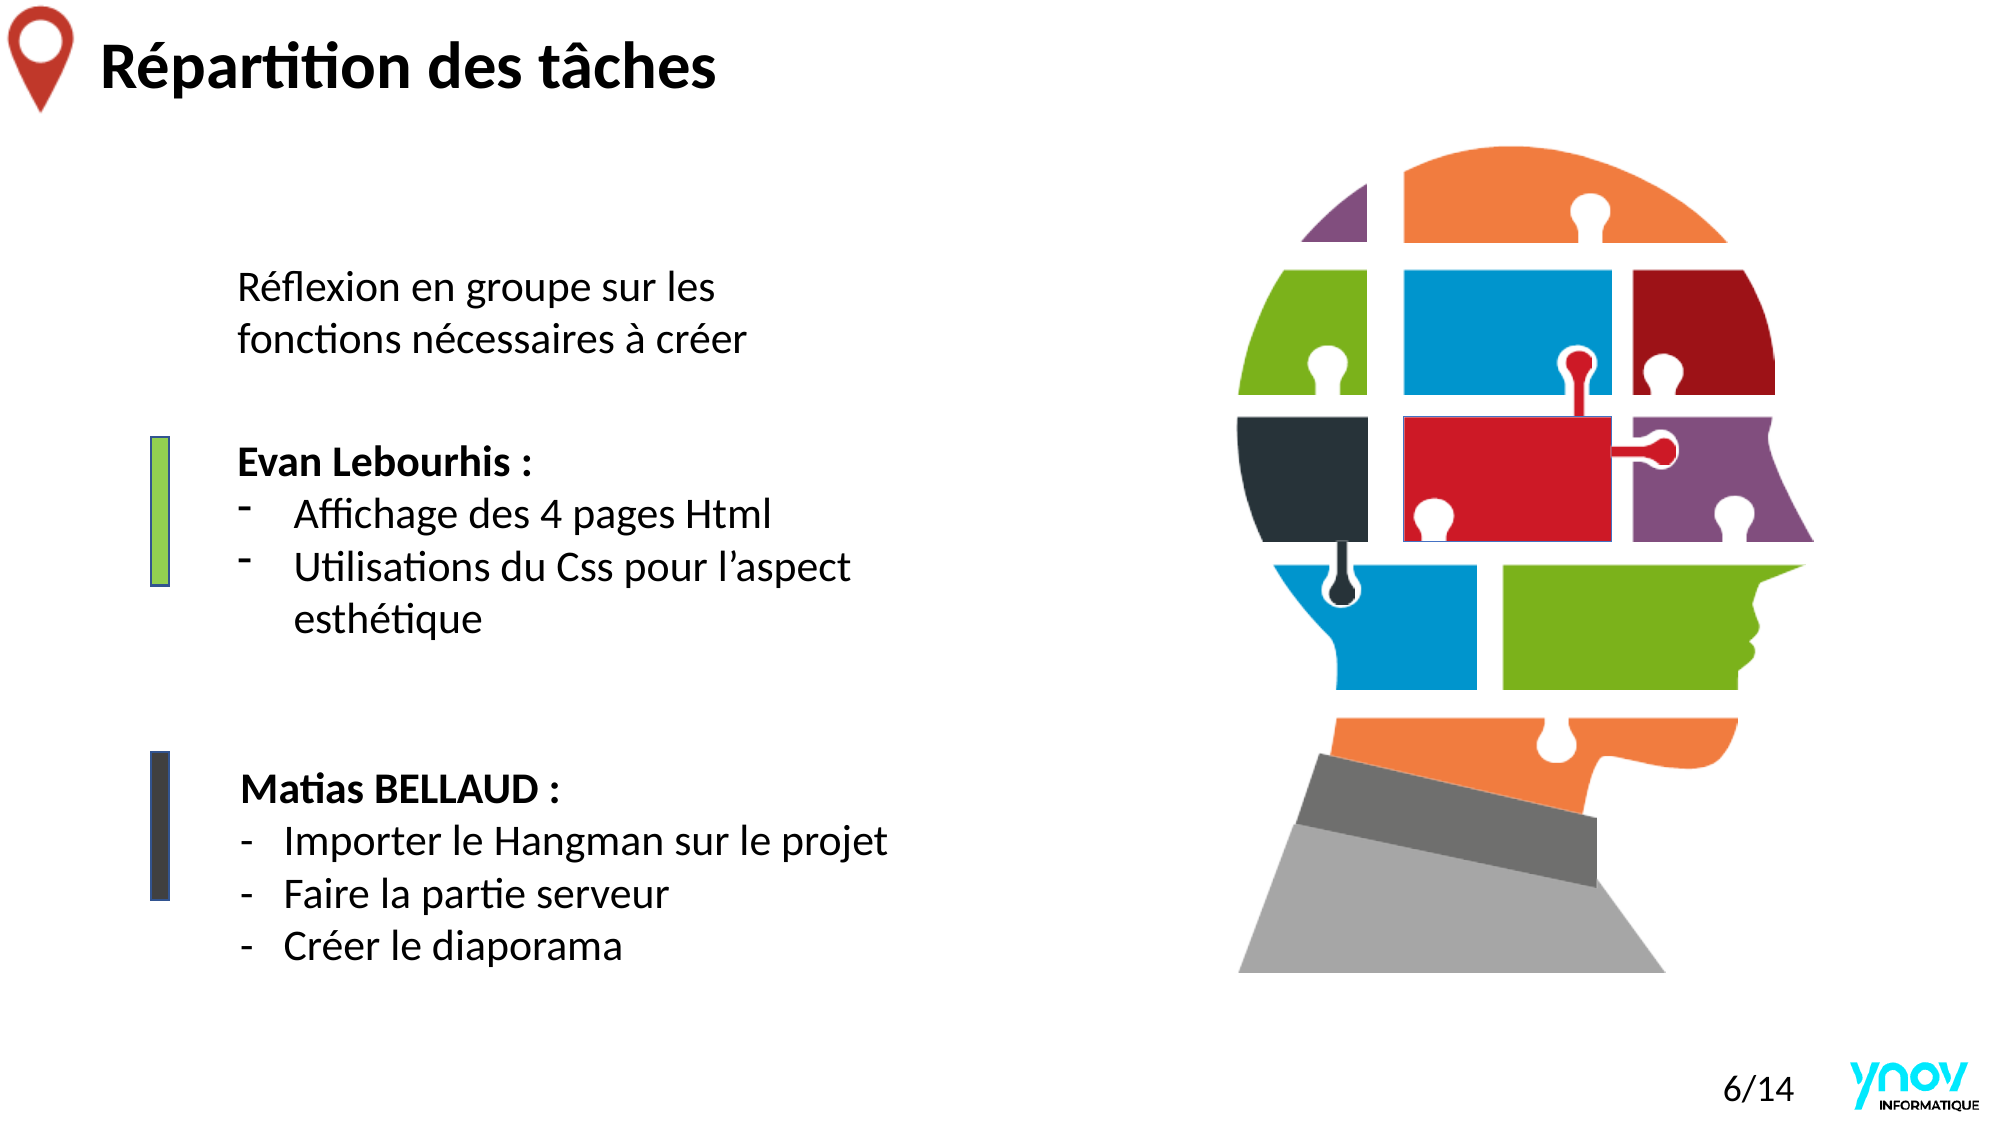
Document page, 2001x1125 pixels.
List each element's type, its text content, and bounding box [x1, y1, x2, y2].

text_box [150, 436, 170, 587]
text_box Matias BELLAUD : - Importer le Hangman sur le projet - Faire la partie serveur - Créer le diaporama [225, 752, 1067, 978]
picture [1502, 564, 1806, 690]
picture [1403, 145, 1728, 243]
picture [1632, 269, 1775, 395]
picture [1299, 182, 1367, 242]
picture [1403, 345, 1814, 542]
text_box [150, 751, 170, 901]
text_box 6/14 [1707, 1056, 1830, 1117]
picture [1403, 269, 1612, 395]
picture [1237, 269, 1367, 395]
text_box Répartition des tâches [85, 14, 762, 110]
text_box Réflexion en groupe sur les fonctions nécessaires à créer [222, 249, 778, 370]
picture [1830, 1049, 2000, 1123]
picture [1236, 416, 1477, 690]
picture [1237, 717, 1738, 974]
picture [1, 0, 79, 125]
text_box Evan Lebourhis : Affichage des 4 pages Html Utilisations du Css pour l’aspect esthétique [222, 424, 1064, 650]
